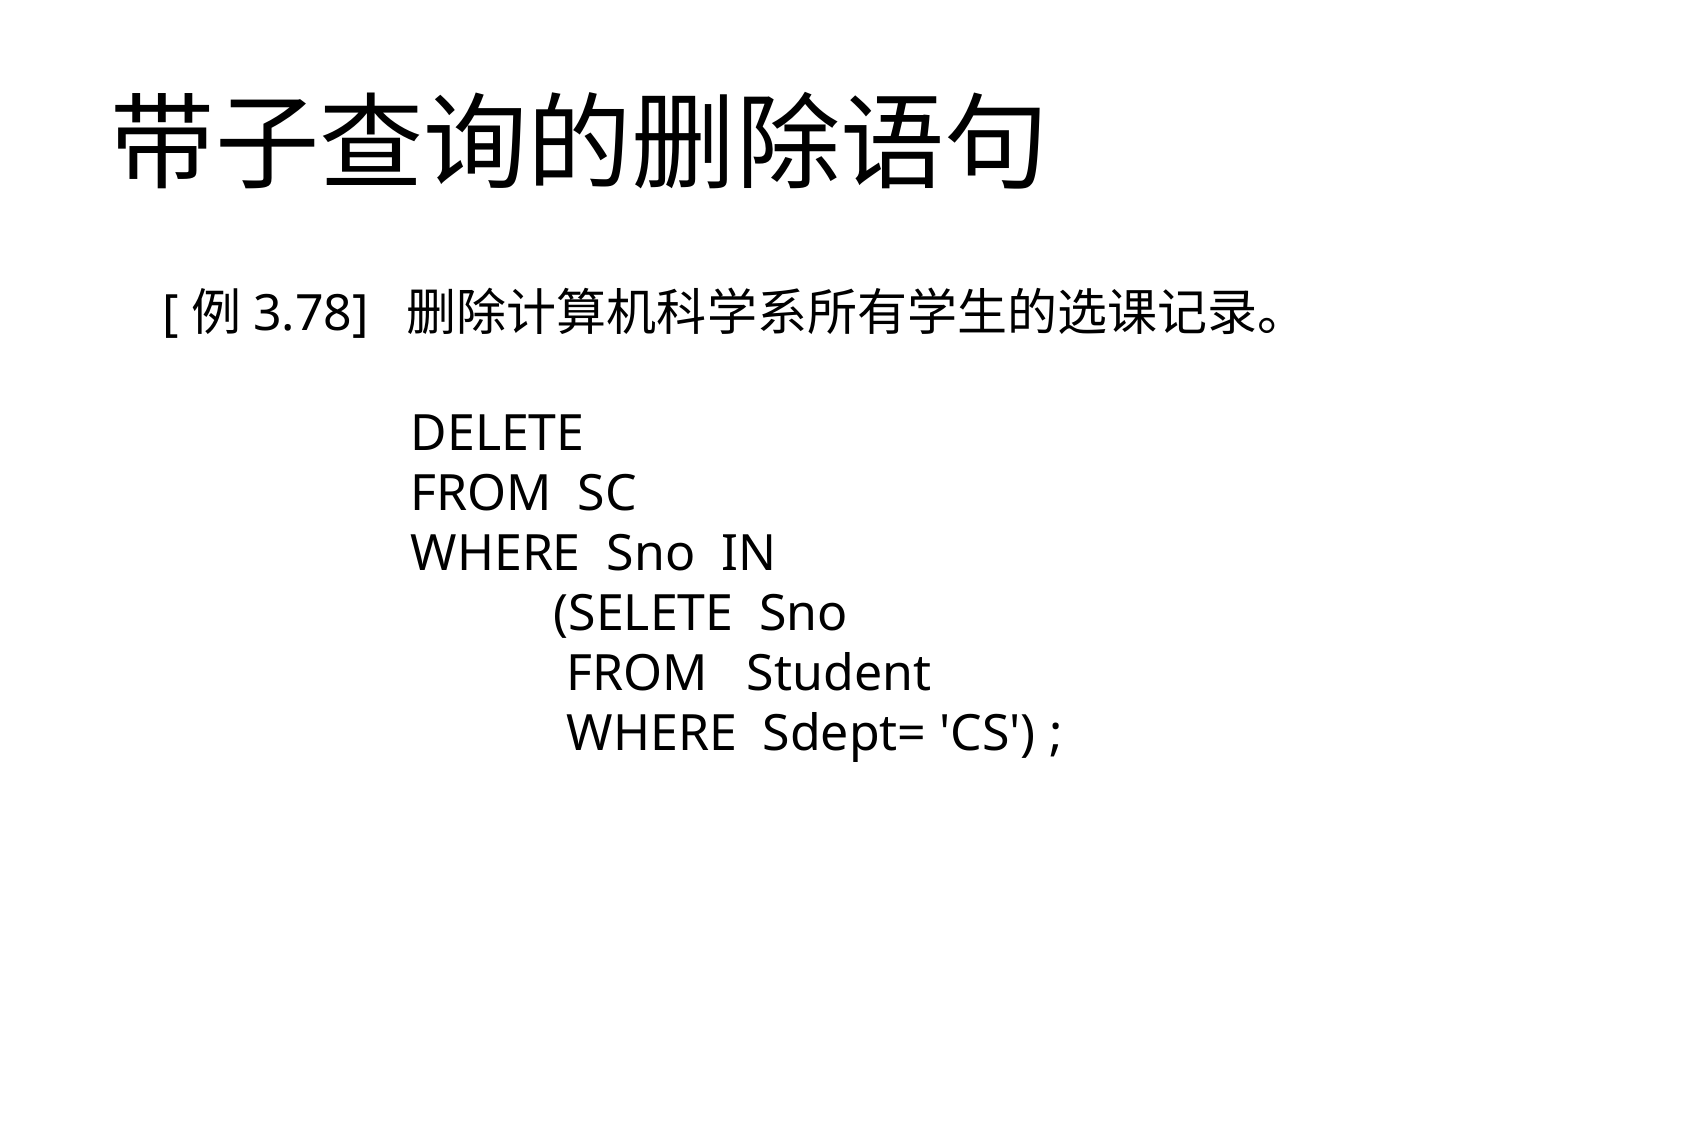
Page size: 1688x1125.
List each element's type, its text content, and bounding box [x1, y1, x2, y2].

title 带子查询的删除语句 [84, 45, 1604, 233]
list [例3.78] 删除计算机科学系所有学生的选课记录。 DELETE FROM SC WHERE Sno IN (SELETE Sno FROM Student WHERE Sdept= 'CS') ; [84, 267, 1604, 1019]
